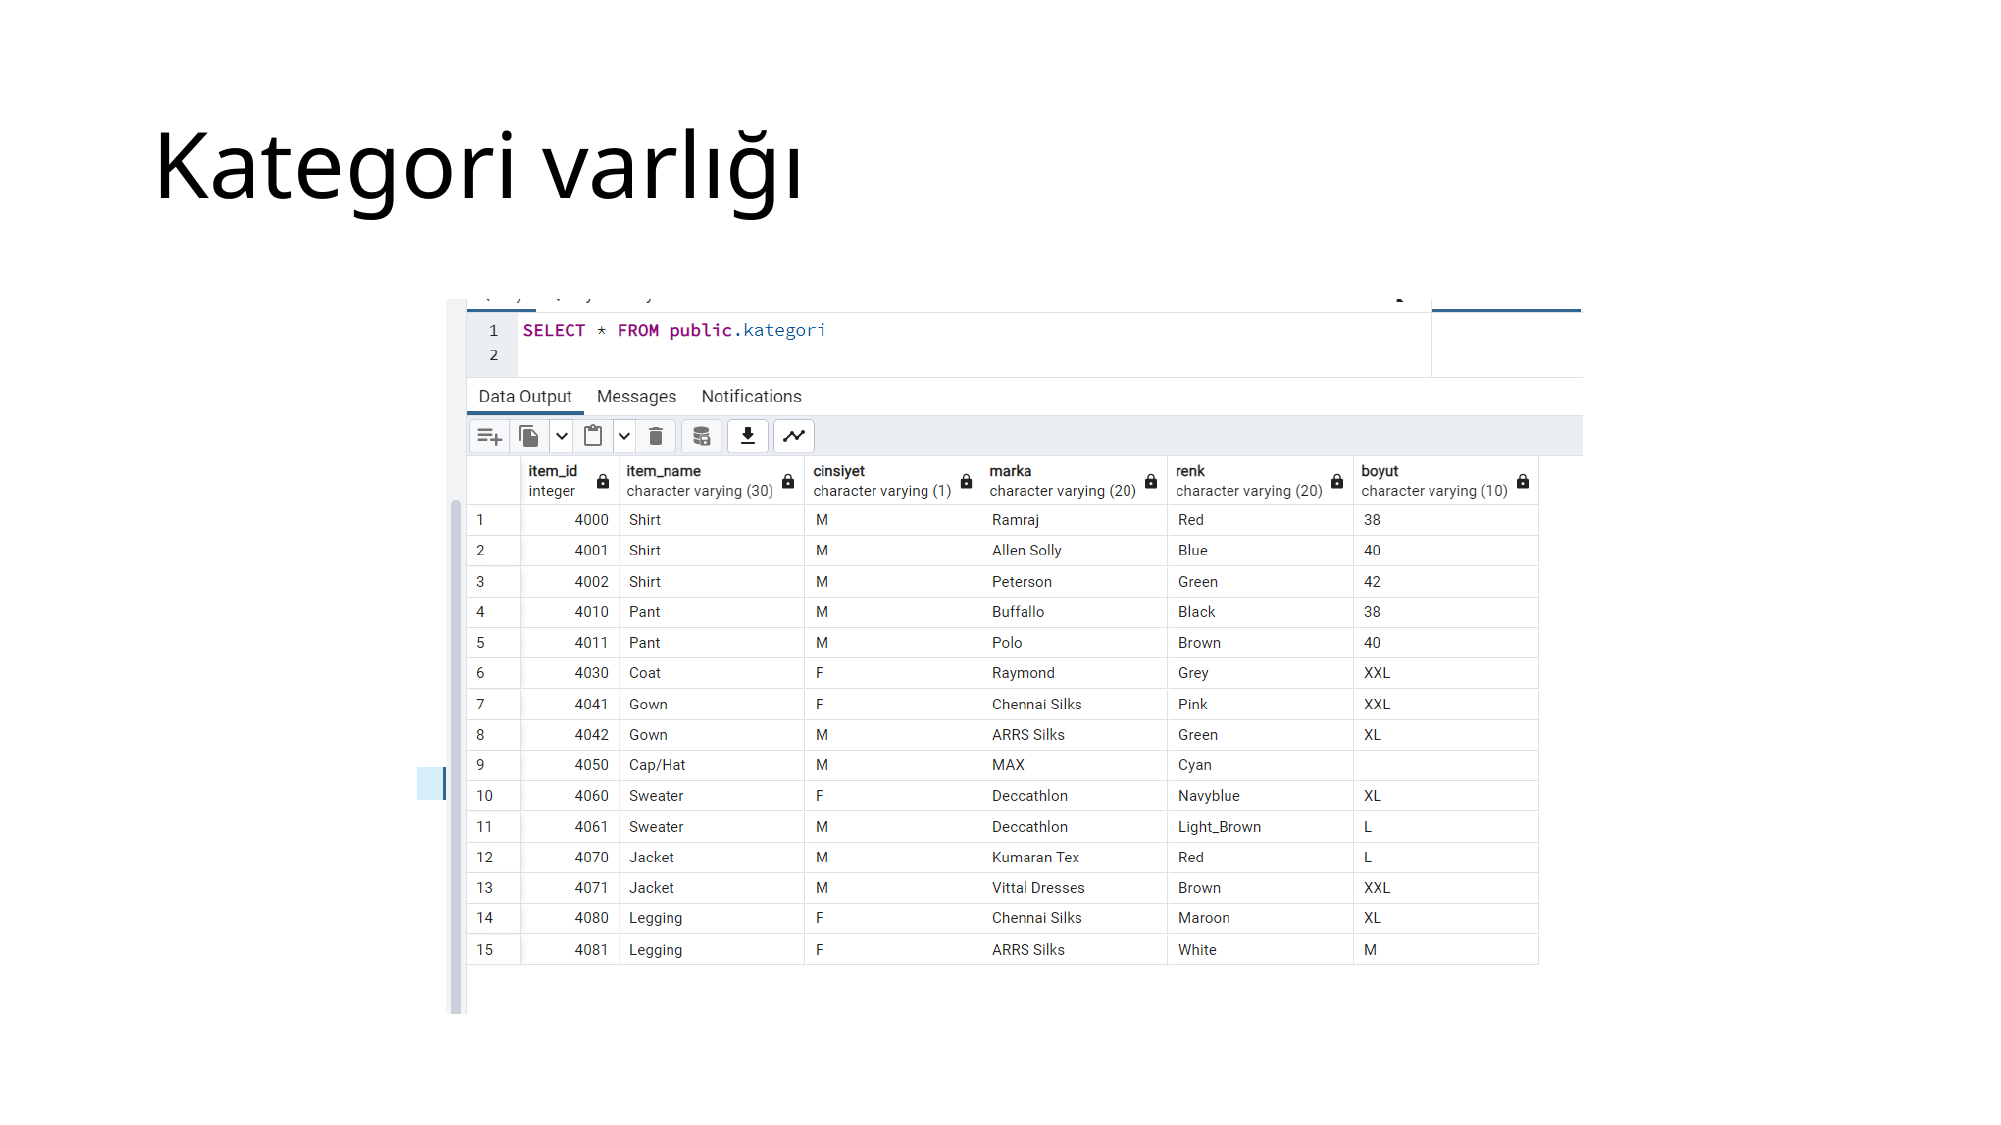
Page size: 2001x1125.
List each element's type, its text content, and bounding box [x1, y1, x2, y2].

title Kategori varlığı [137, 59, 1863, 278]
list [417, 299, 1583, 1014]
